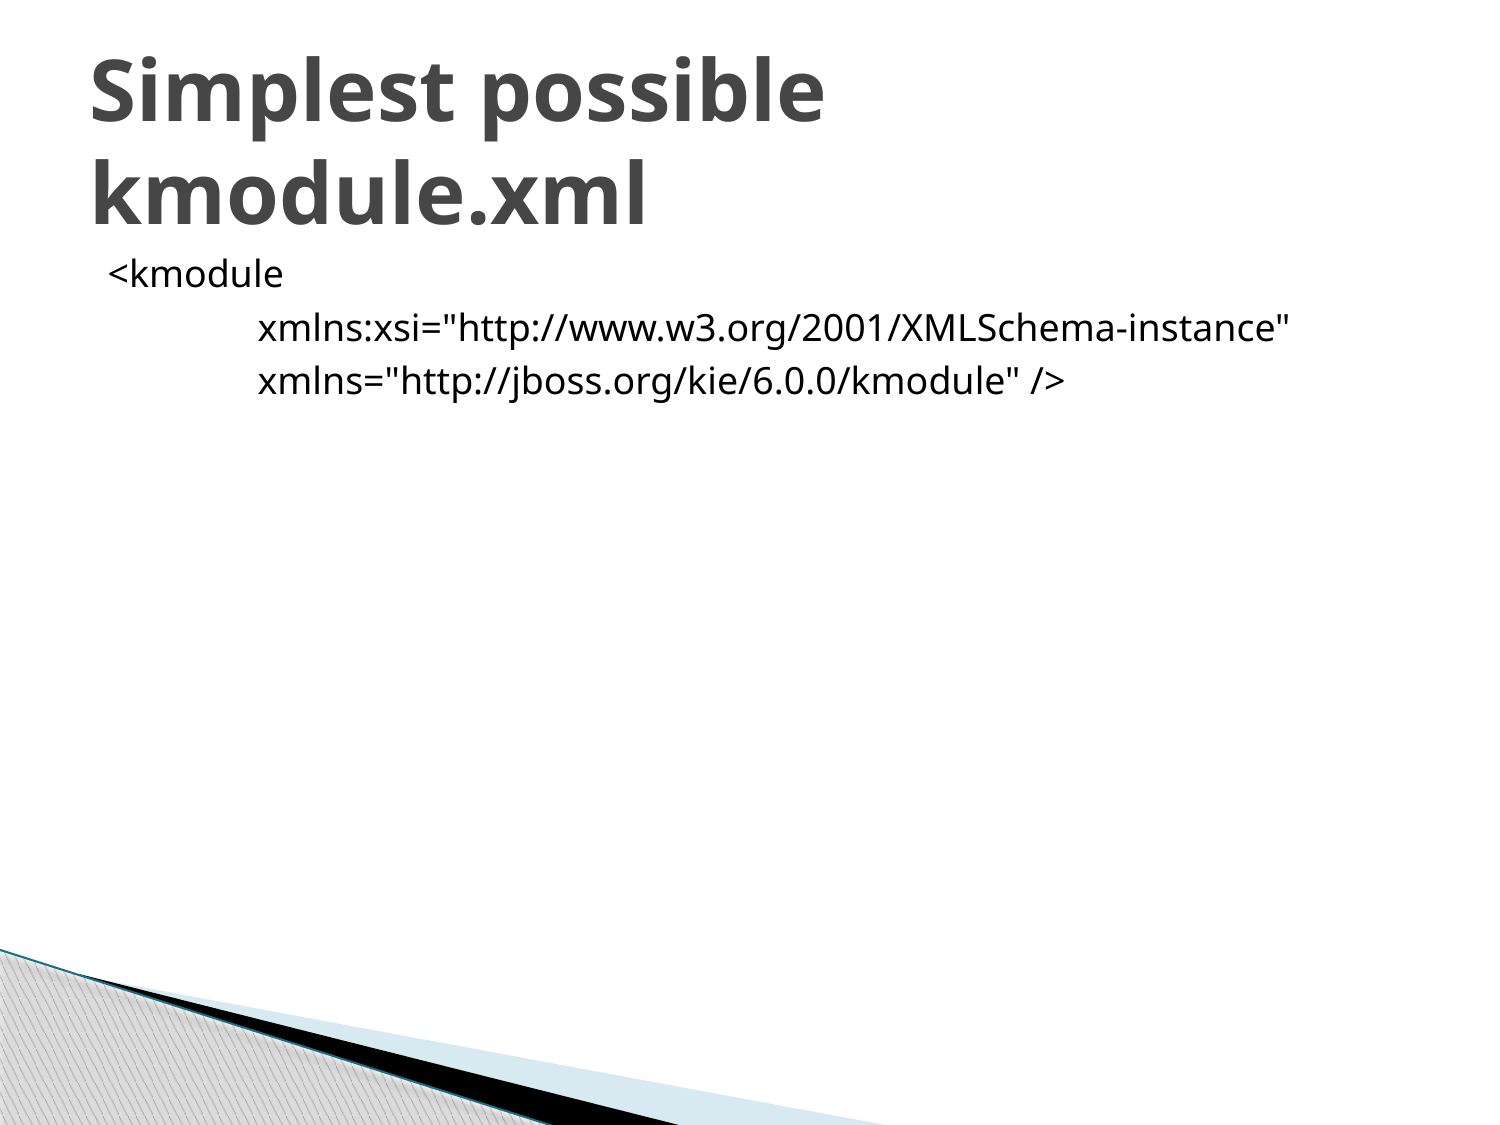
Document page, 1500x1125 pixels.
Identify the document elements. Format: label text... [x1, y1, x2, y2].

list <kmodule xmlns:xsi="http://www.w3.org/2001/XMLSchema-instance" xmlns="http://jboss.org/kie/6.0.0/kmodule" /> [75, 243, 1425, 986]
title Simplest possible kmodule.xml [75, 45, 1425, 233]
